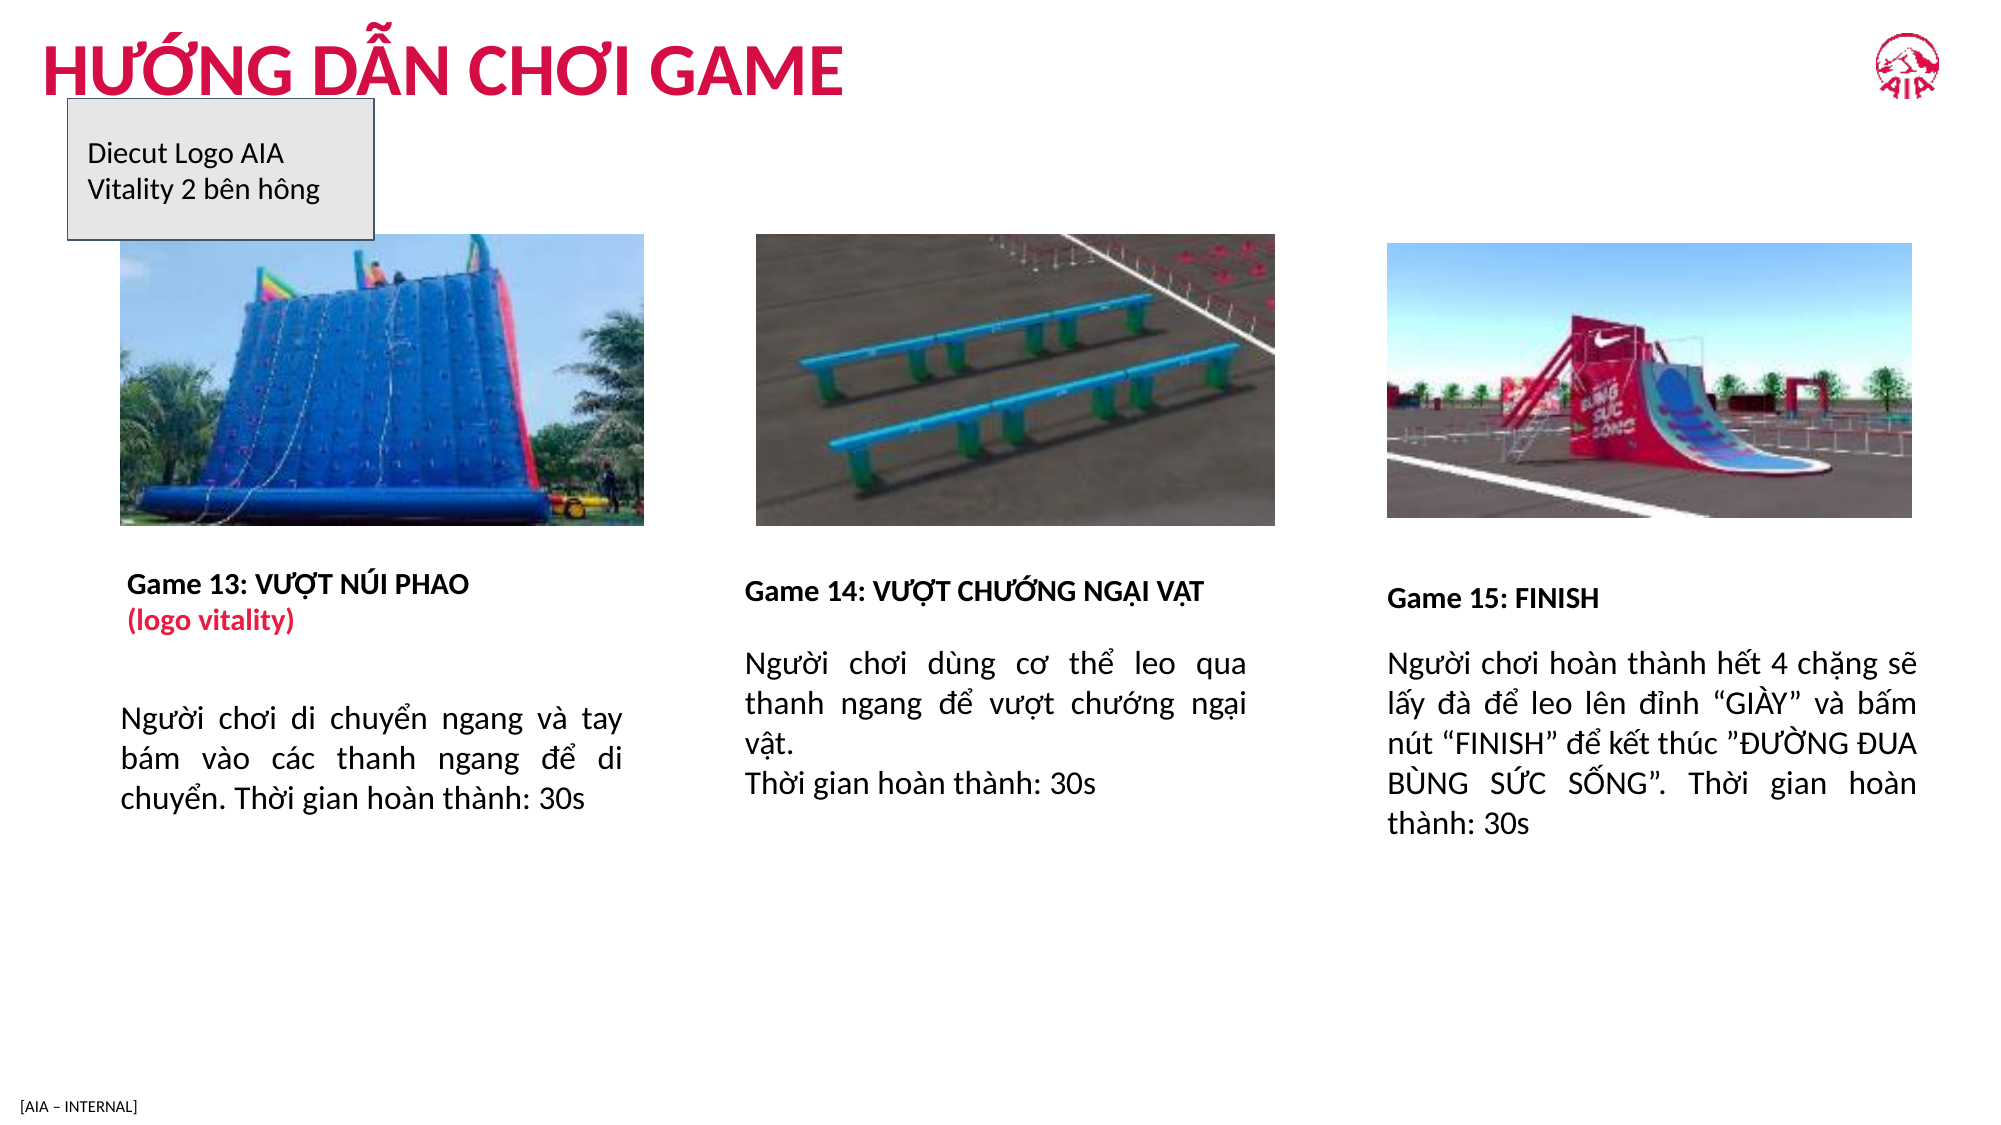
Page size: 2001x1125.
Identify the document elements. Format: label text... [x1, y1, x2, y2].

picture [1876, 33, 1939, 99]
text_box HƯỚNG DẪN CHƠI GAME [32, 15, 1016, 116]
text_box Người chơi di chuyển ngang và tay bám vào các thanh ngang để di chuyển. Thời gian hoàn thành: 30s [100, 675, 644, 836]
text_box Game 15: FINISH [1367, 557, 1939, 621]
picture [119, 234, 644, 526]
text_box Người chơi hoàn thành hết 4 chặng sẽ lấy đà để leo lên đỉnh “GIÀY” và bấm nút “FINISH” để kết thúc ”ĐƯỜNG ĐUA BÙNG SỨC SỐNG”. Thời gian hoàn thành: 30s [1367, 621, 1939, 861]
text_box Game 14: VƯỢT CHƯỚNG NGẠI VẬT [724, 550, 1313, 691]
text_box Người chơi dùng cơ thể leo qua thanh ngang để vượt chướng ngại vật. Thời gian hoàn thành: 30s [725, 621, 1268, 821]
text_box Diecut Logo AIA Vitality 2 bên hông [67, 98, 374, 240]
text_box Game 13: VƯỢT NÚI PHAO (logo vitality) [107, 543, 725, 657]
picture [756, 234, 1275, 526]
picture [1387, 243, 1912, 518]
